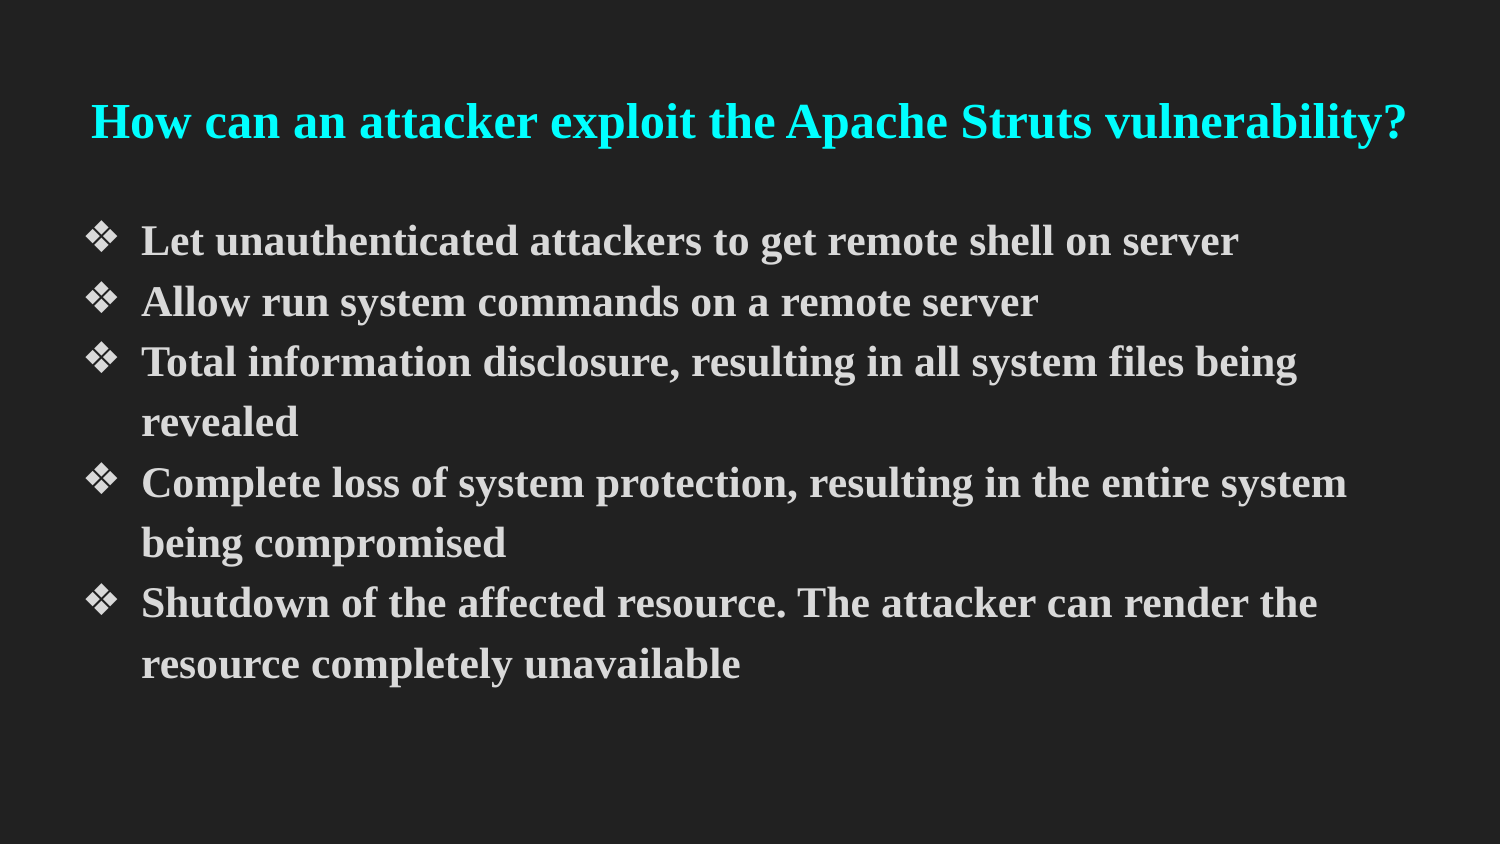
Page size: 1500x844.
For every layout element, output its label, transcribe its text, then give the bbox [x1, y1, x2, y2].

list Let unauthenticated attackers to get remote shell on server Allow run system commands on a remote server Total information disclosure, resulting in all system files being revealed Complete loss of system protection, resulting in the entire system being compromised Shutdown of the affected resource. The attacker can render the resource completely unavailable [51, 189, 1449, 750]
title How can an attacker exploit the Apache Struts vulnerability? [51, 72, 1449, 167]
